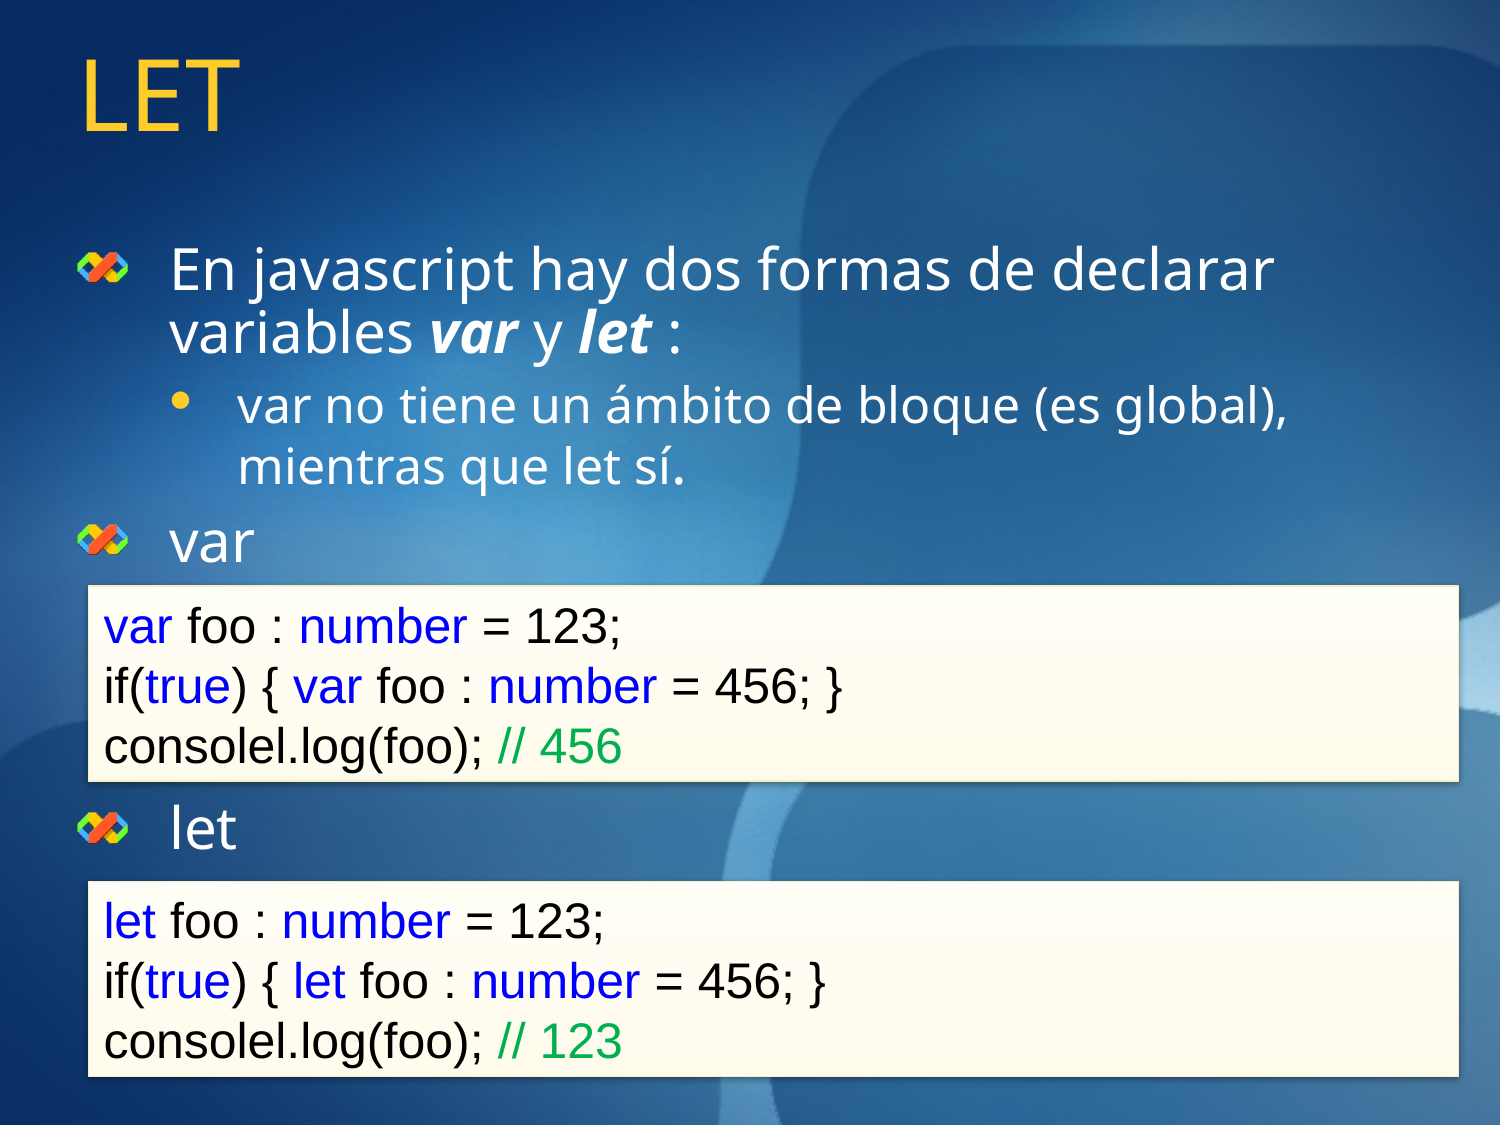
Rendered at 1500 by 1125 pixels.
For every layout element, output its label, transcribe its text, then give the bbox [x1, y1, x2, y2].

text_box var foo : number = 123; if(true) { var foo : number = 456; } consolel.log(foo); // 456 [88, 585, 1459, 782]
text_box let foo : number = 123; if(true) { let foo : number = 456; } consolel.log(foo); // 123 [88, 881, 1459, 1077]
list En javascript hay dos formas de declarar variables var y let : var no tiene un ámbito de bloque (es global), mientras que let sí. var let [62, 231, 1439, 915]
title LET [62, 37, 1440, 161]
picture [0, 0, 1500, 1125]
